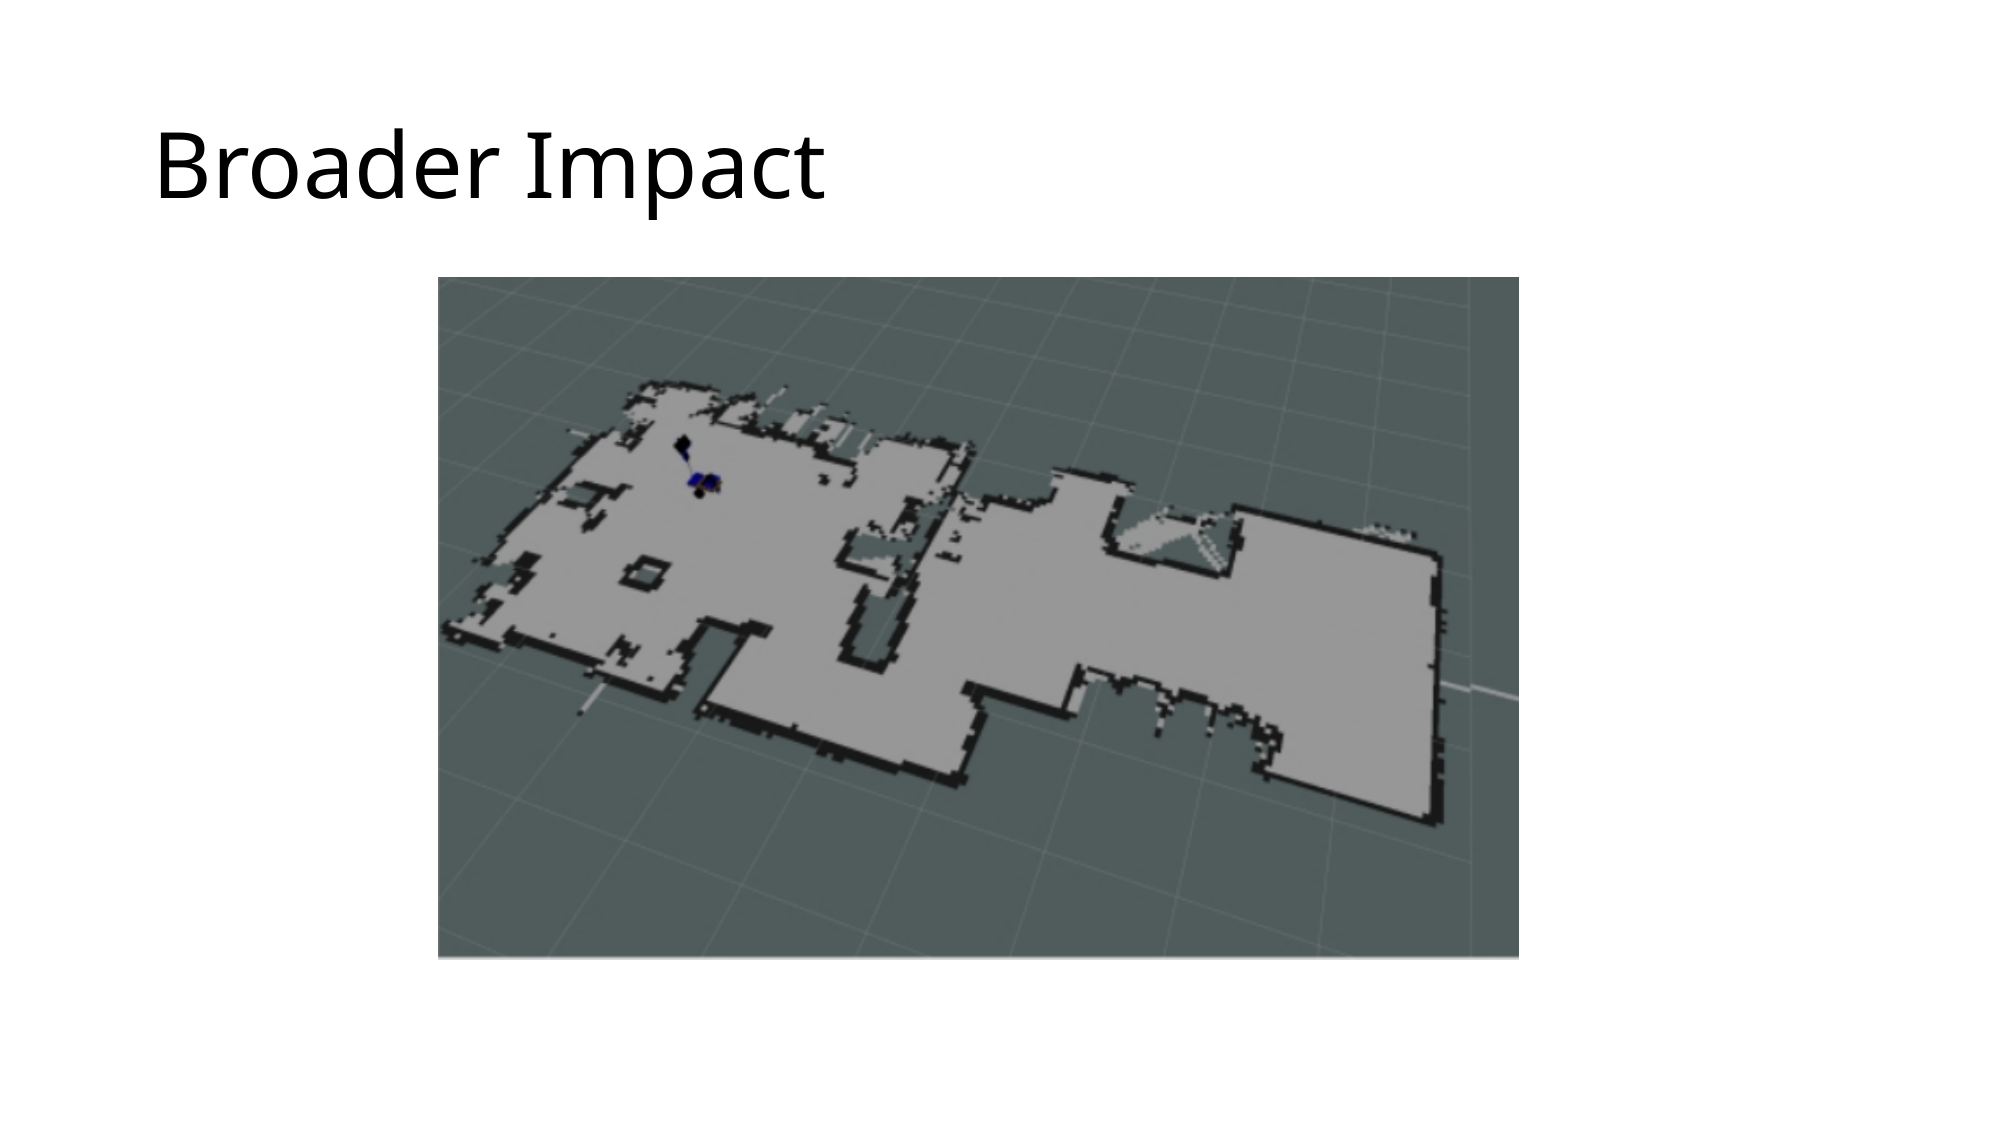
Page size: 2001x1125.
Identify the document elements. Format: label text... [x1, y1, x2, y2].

title Broader Impact [137, 59, 1863, 278]
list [438, 277, 1519, 960]
